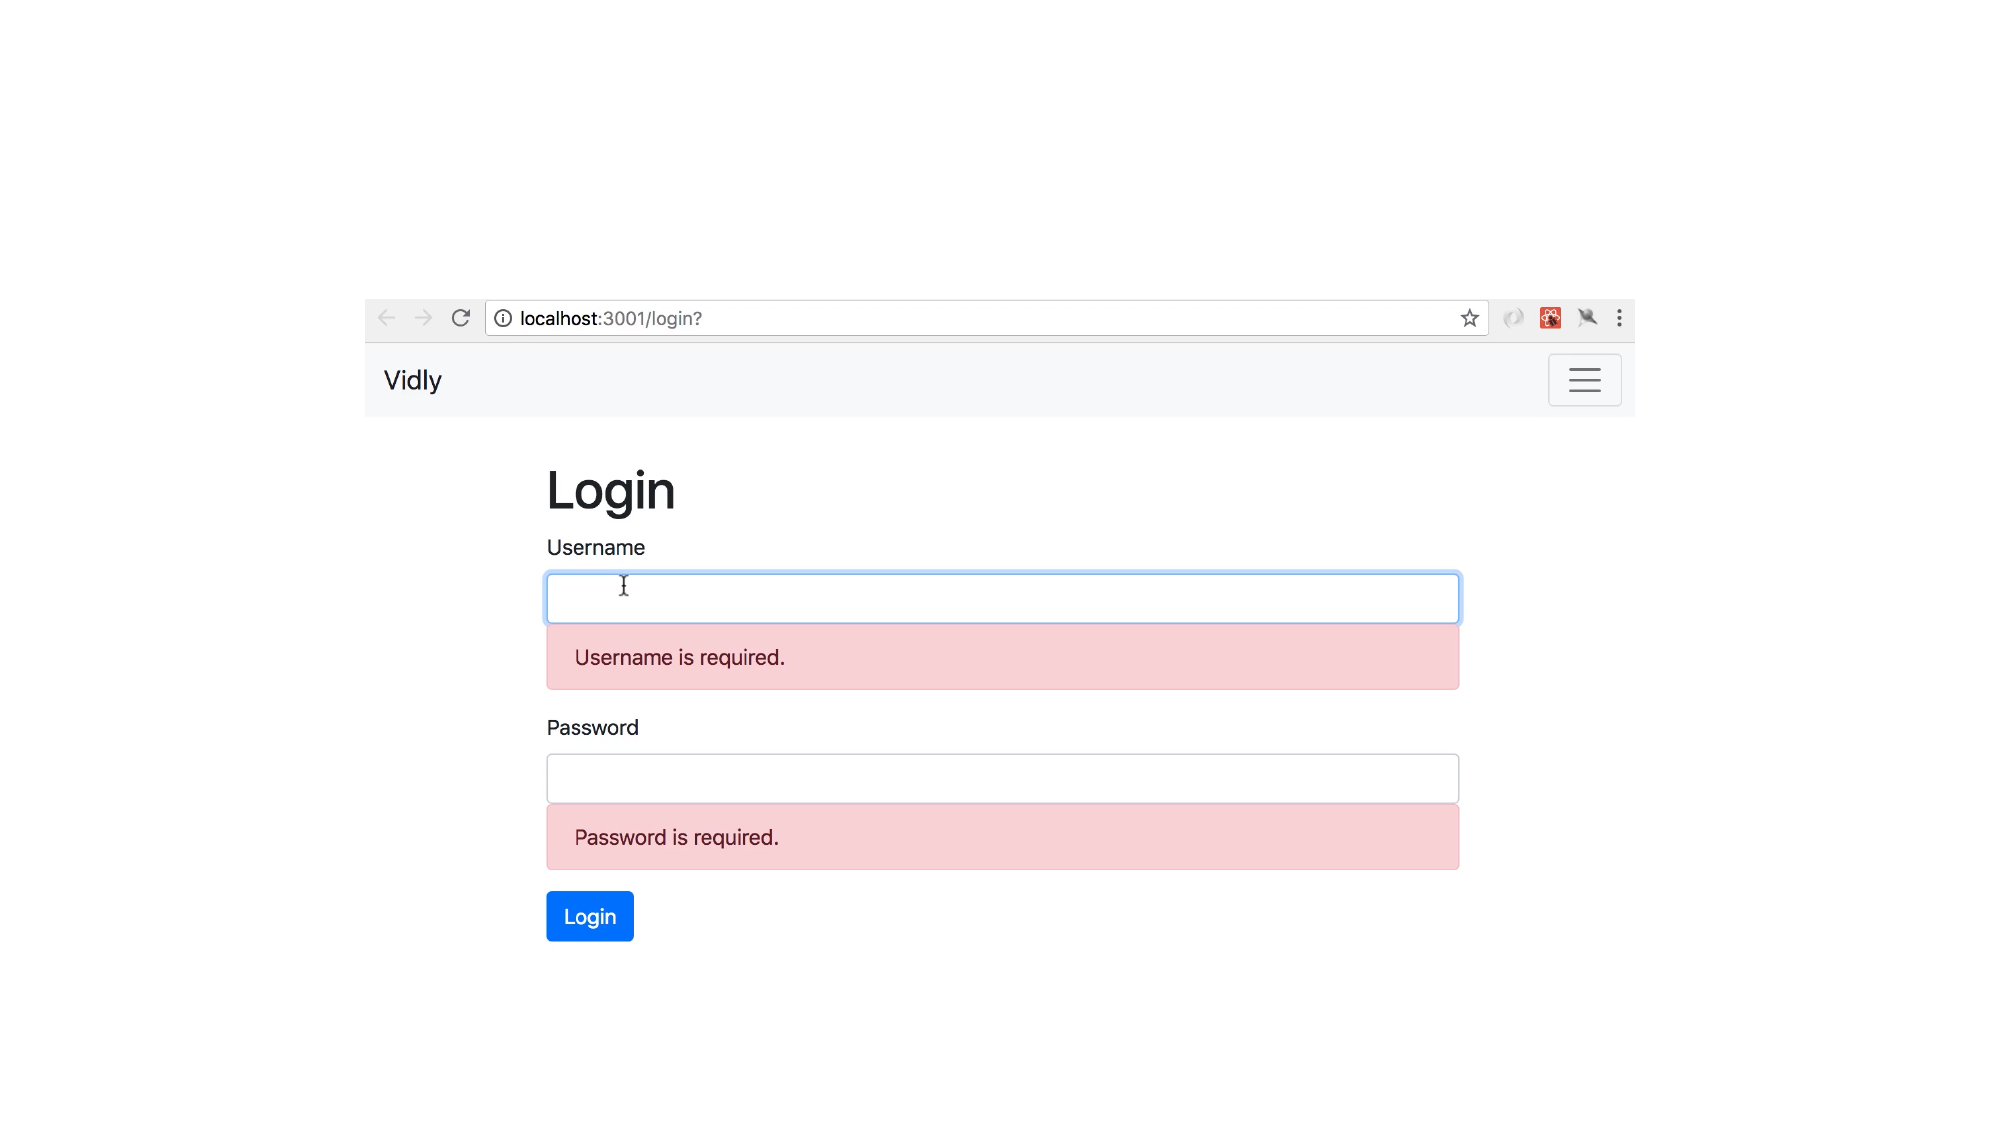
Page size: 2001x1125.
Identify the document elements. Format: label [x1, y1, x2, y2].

list [365, 299, 1635, 1014]
